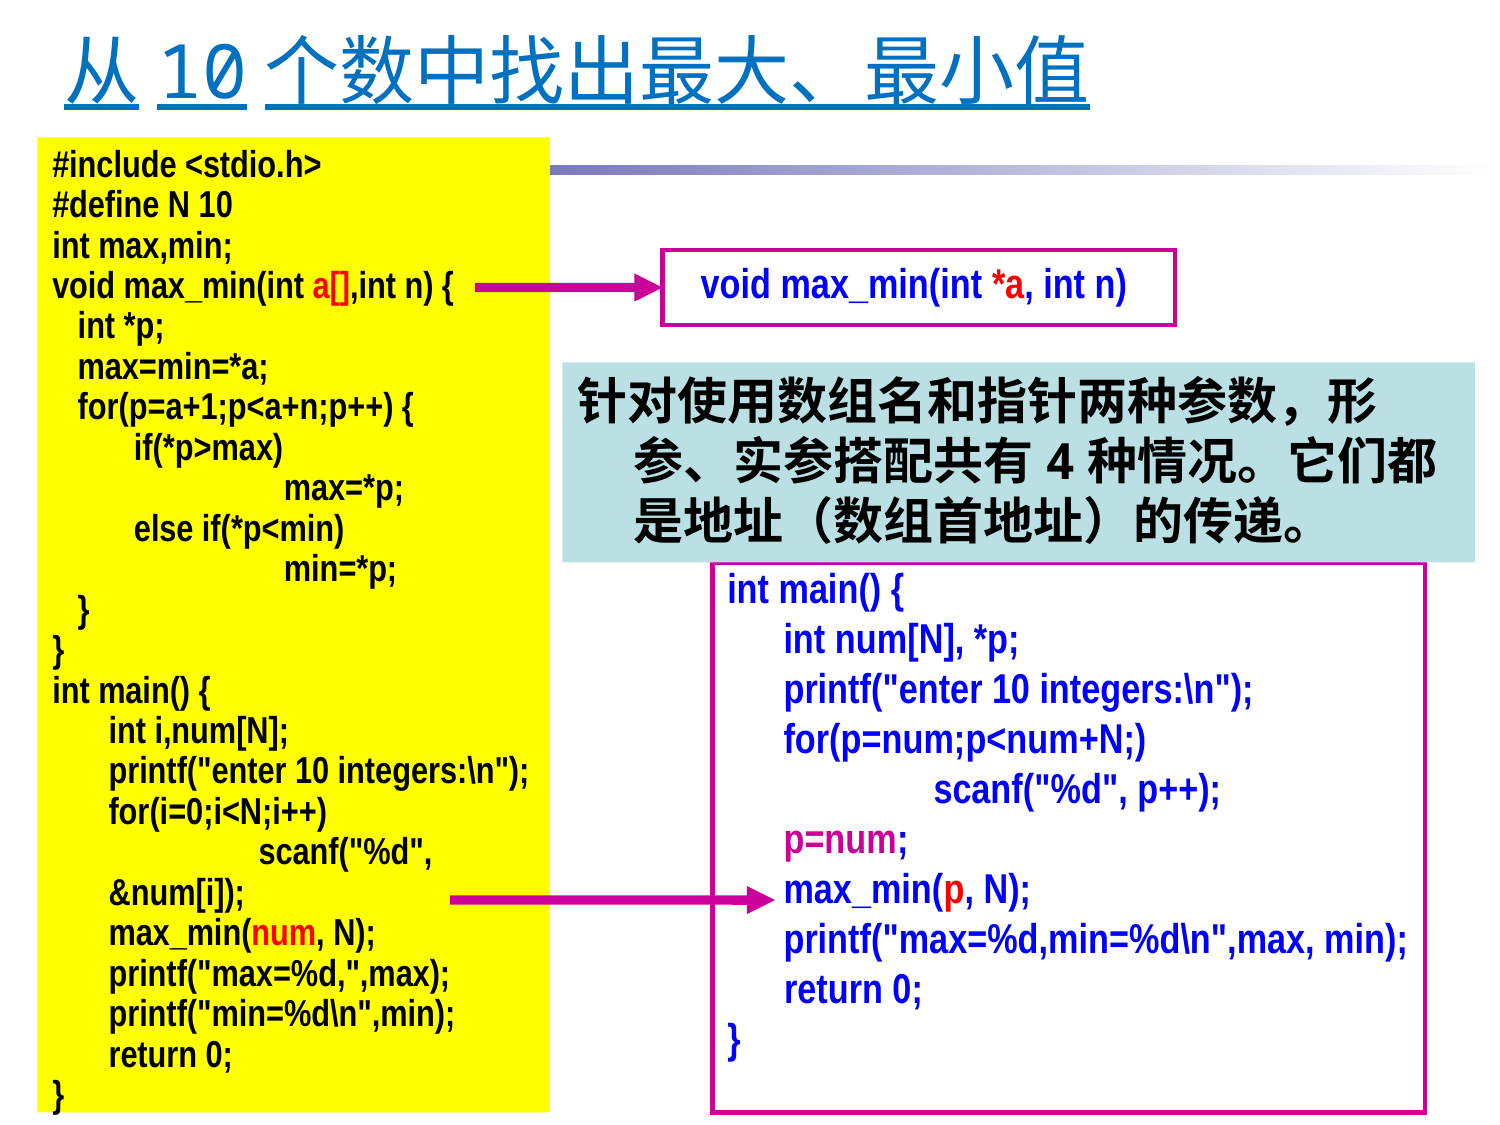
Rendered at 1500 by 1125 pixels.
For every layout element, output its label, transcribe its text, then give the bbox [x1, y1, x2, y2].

text_box 从10个数中找出最大、最小值 [49, 12, 1451, 125]
text_box int main() { int num[N], *p; printf("enter 10 integers:\n"); for(p=num;p<num+N;) scanf("%d", p++); p=num; max_min(p, N); printf("max=%d,min=%d\n",max, min); return 0; } [712, 563, 1425, 1113]
text_box 针对使用数组名和指针两种参数，形参、实参搭配共有4种情况。它们都是地址（数组首地址）的传递。 [562, 362, 1475, 563]
text_box #include <stdio.h> #define N 10 int max,min; void max_min(int a[],int n) { int *p; max=min=*a; for(p=a+1;p<a+n;p++) { if(*p>max) max=*p; else if(*p<min) min=*p; } } int main() { int i,num[N]; printf("enter 10 integers:\n"); for(i=0;i<N;i++) scanf("%d", &num[i]); max_min(num, N); printf("max=%d,",max); printf("min=%d\n",min); return 0; } [37, 137, 550, 1113]
text_box [474, 281, 663, 294]
text_box void max_min(int *a, int n) [662, 249, 1175, 325]
